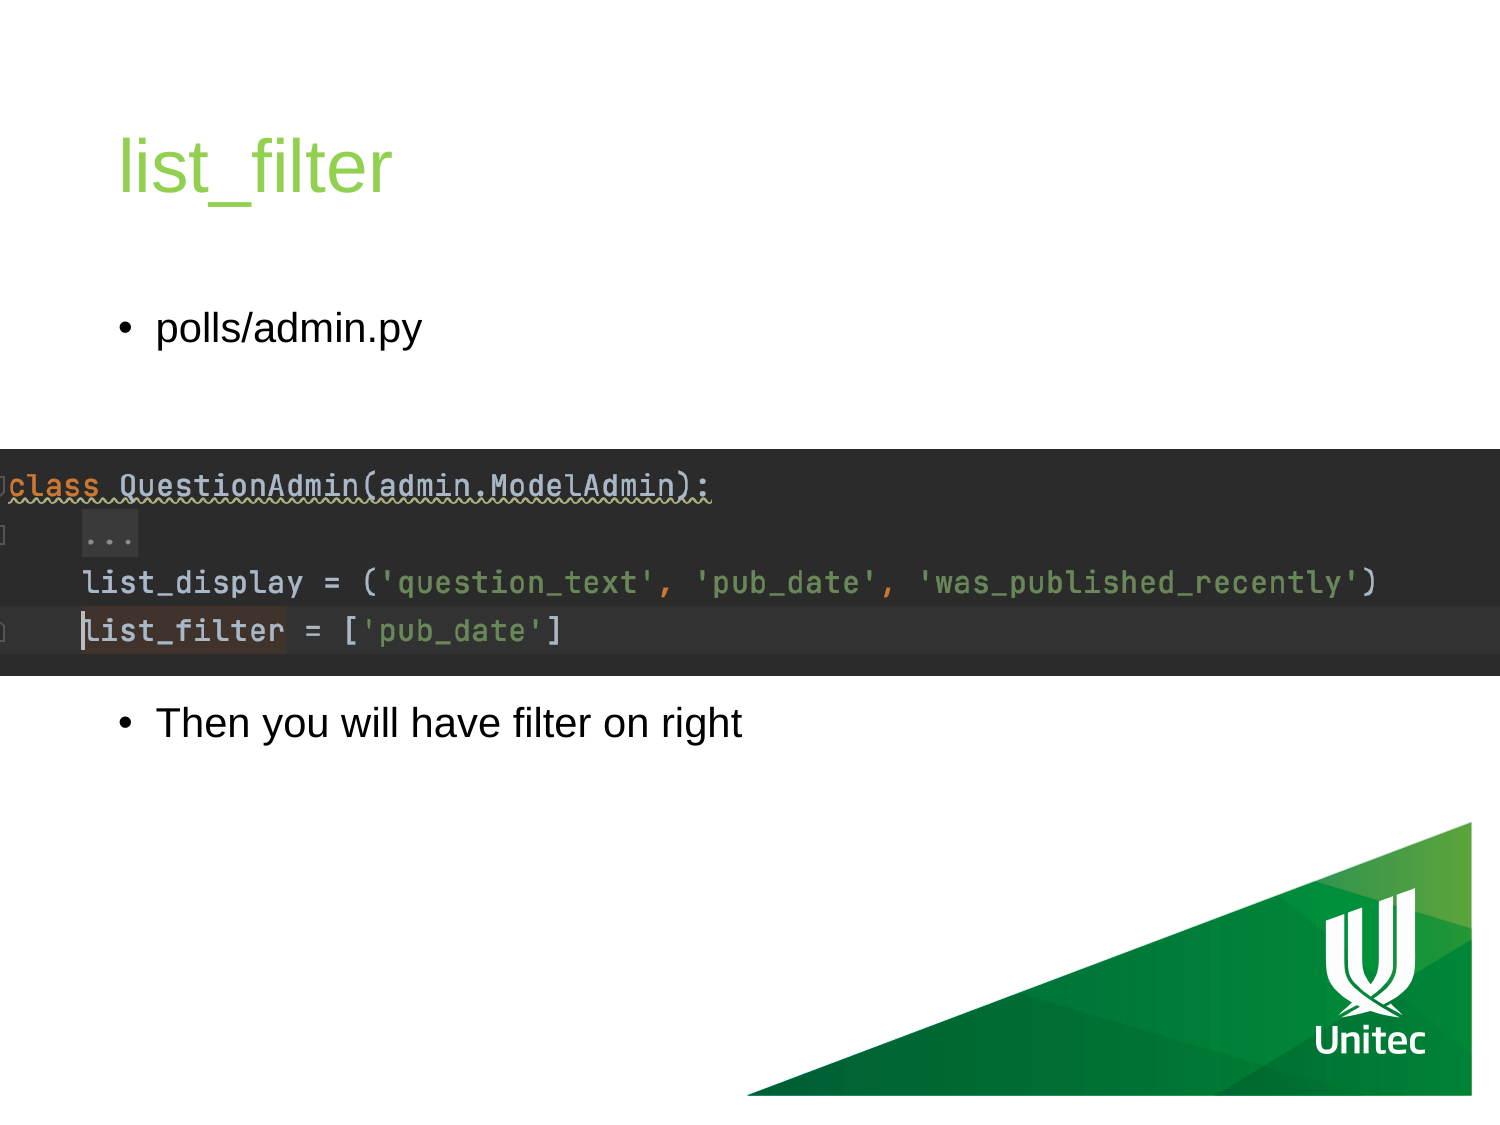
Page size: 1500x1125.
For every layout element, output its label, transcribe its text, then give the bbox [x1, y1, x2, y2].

list polls/admin.py Then you will have filter on right [103, 676, 1397, 1004]
picture [0, 0, 1500, 1125]
list polls/admin.py Then you will have filter on right [103, 299, 1397, 449]
title list_filter [103, 59, 1397, 278]
